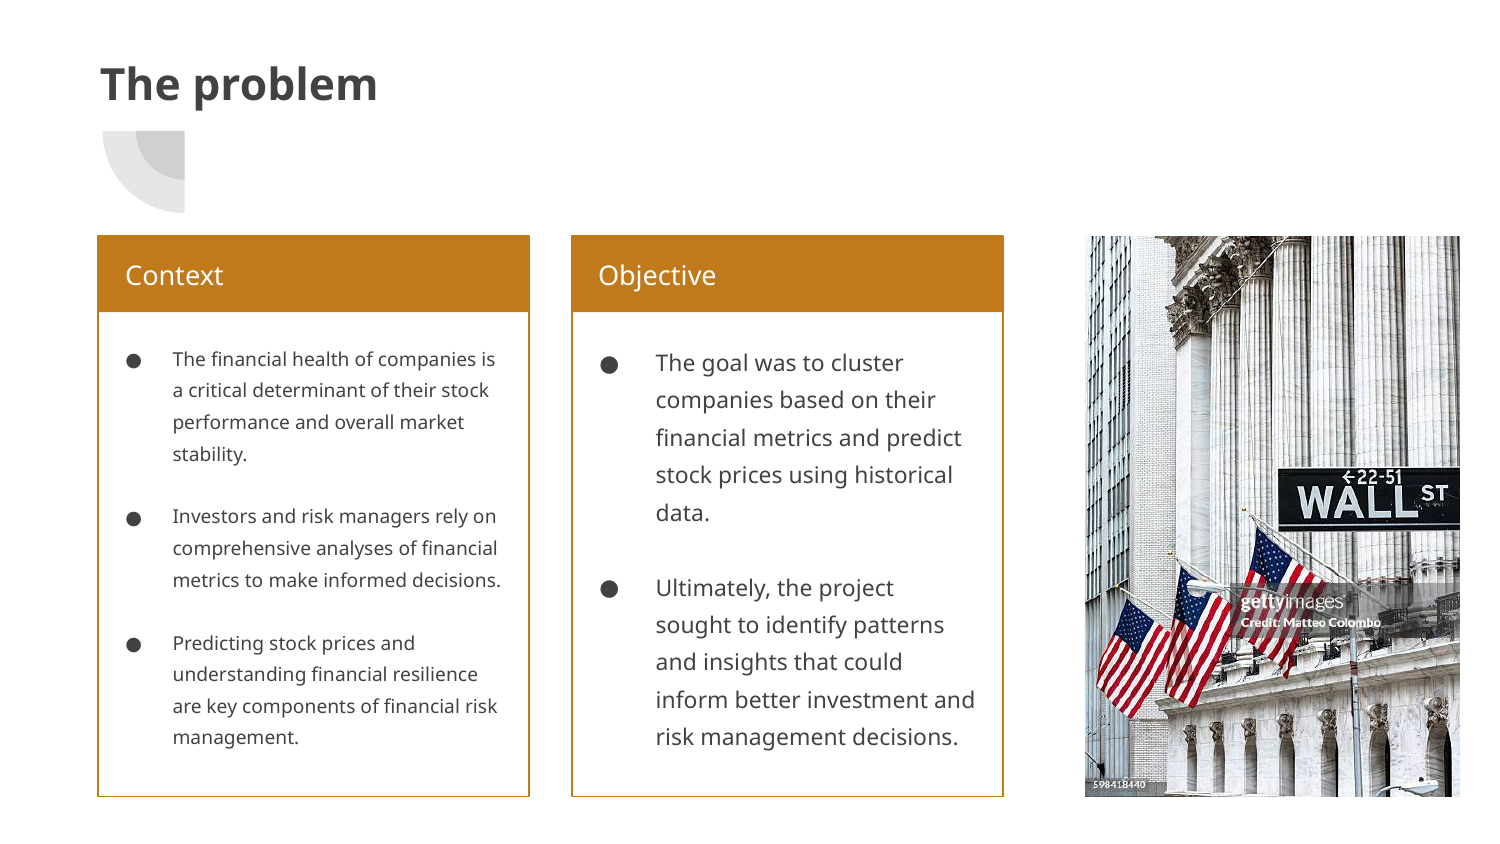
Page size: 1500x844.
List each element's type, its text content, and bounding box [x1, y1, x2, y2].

picture [1085, 235, 1460, 797]
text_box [571, 235, 1004, 797]
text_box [97, 235, 530, 797]
title The problem [84, 38, 1347, 130]
